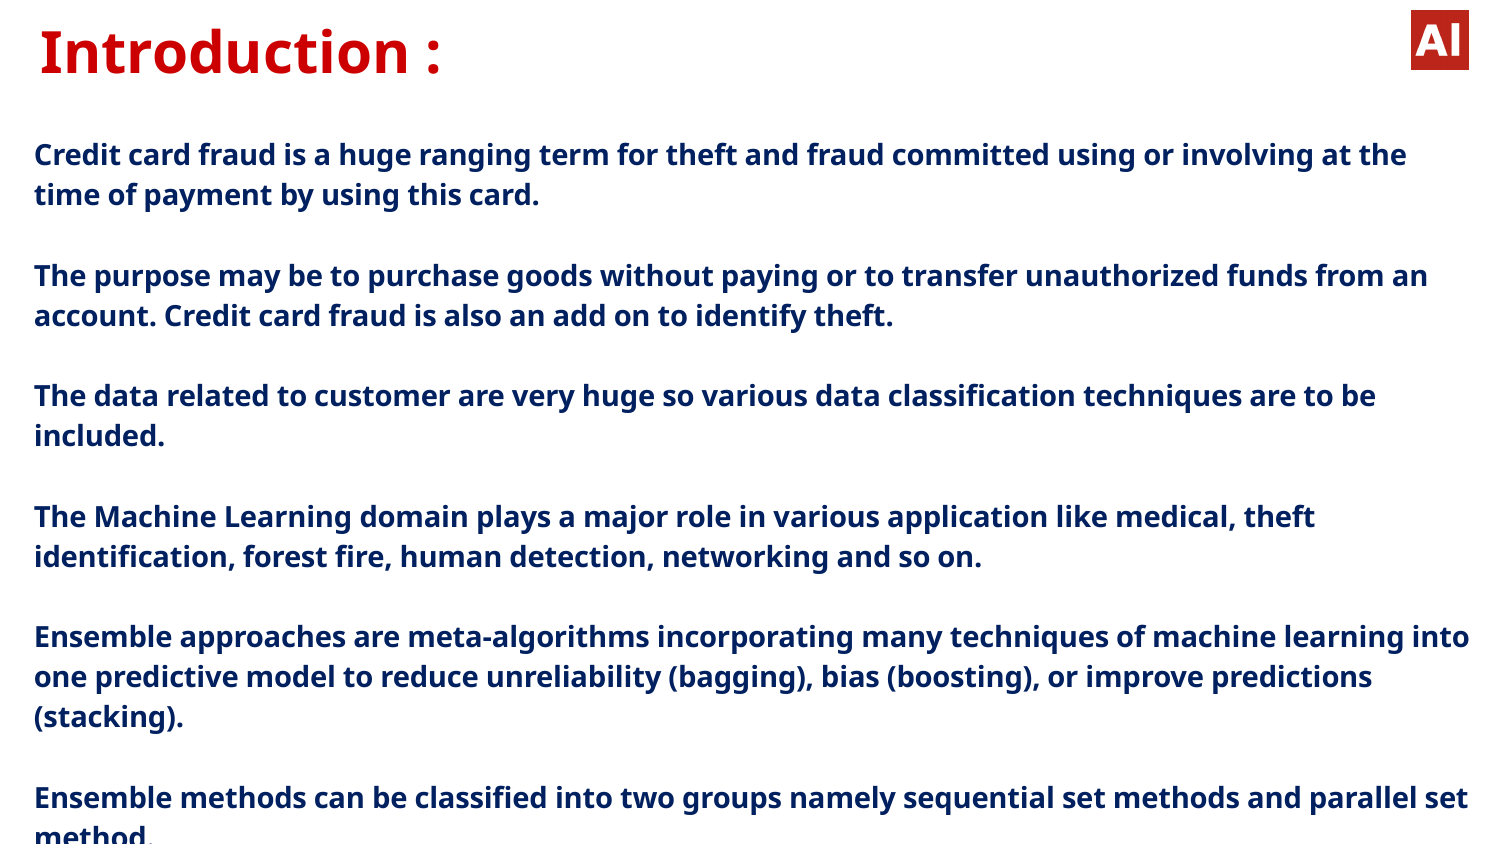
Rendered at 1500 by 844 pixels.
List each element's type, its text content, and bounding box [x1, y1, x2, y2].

title Introduction : [25, 0, 566, 116]
picture [1411, 10, 1469, 70]
list Credit card fraud is a huge ranging term for theft and fraud committed using or involving at the time of payment by using this card. The purpose may be to purchase goods without paying or to transfer unauthorized funds from an account. Credit card fraud is also an add on to identify theft. The data related to customer are very huge so various data classification techniques are to be included. The Machine Learning domain plays a major role in various application like medical, theft identification, forest fire, human detection, networking and so on. Ensemble approaches are meta-algorithms incorporating many techniques of machine learning into one predictive model to reduce unreliability (bagging), bias (boosting), or improve predictions (stacking). Ensemble methods can be classified into two groups namely sequential set methods and parallel set method. [0, 116, 1492, 825]
